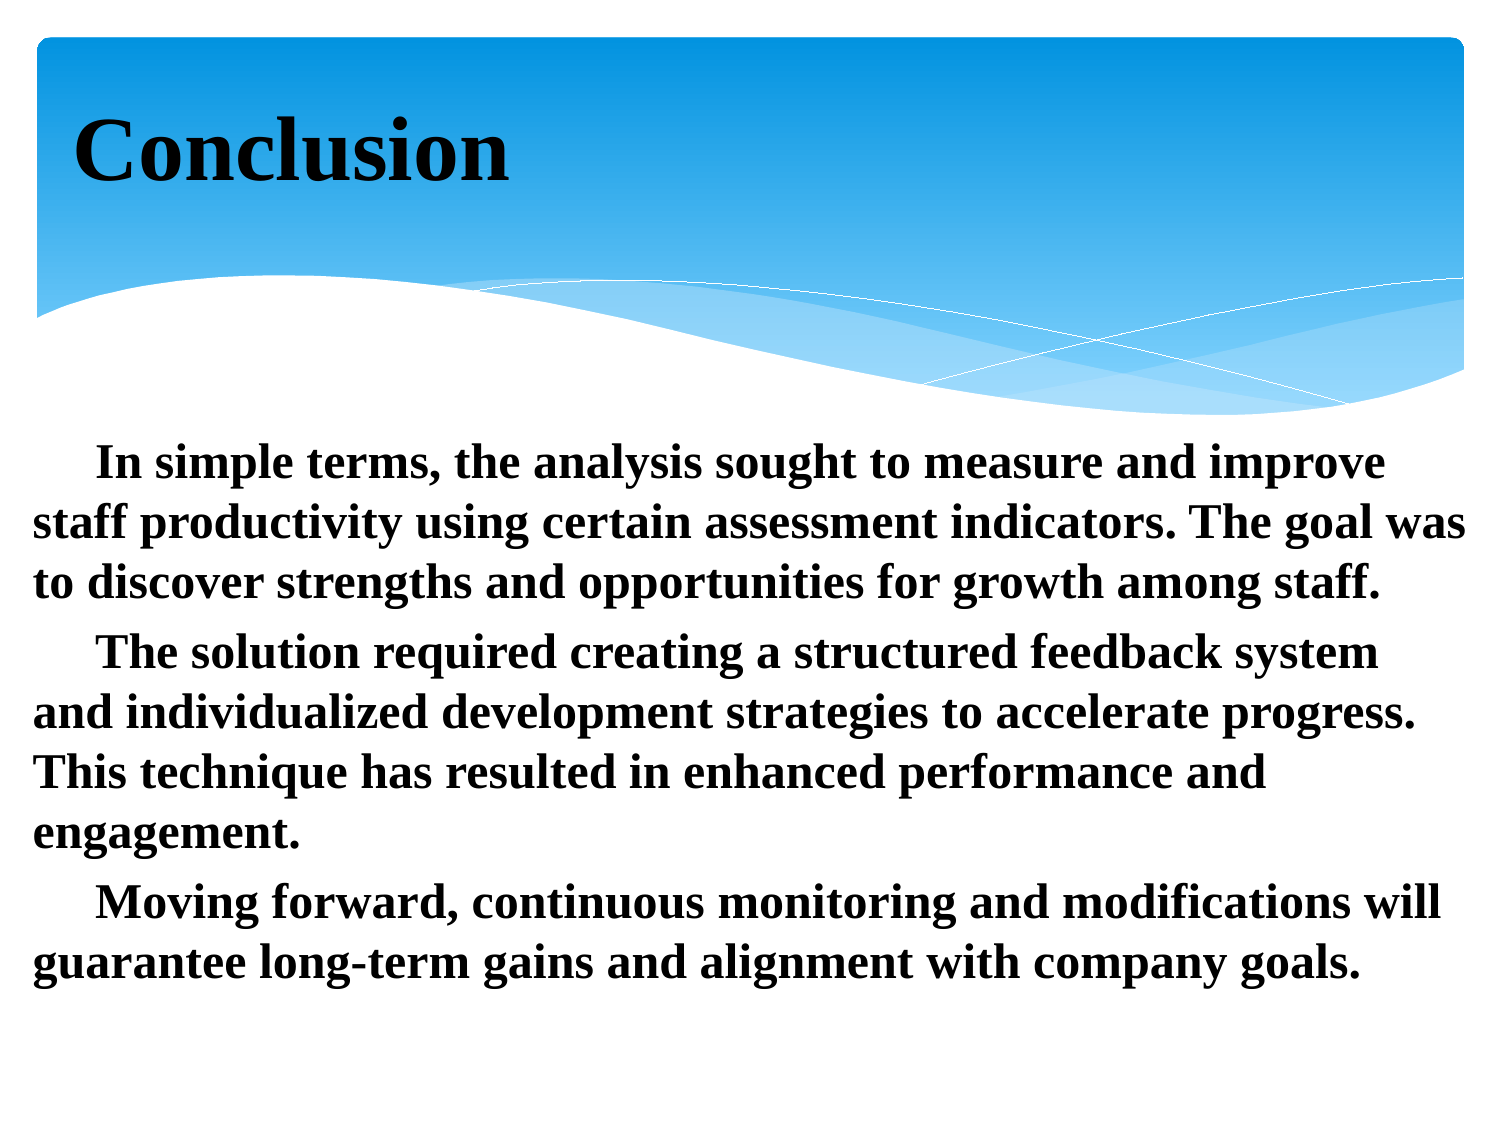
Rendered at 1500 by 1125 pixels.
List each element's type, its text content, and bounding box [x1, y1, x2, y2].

title Conclusion [57, 67, 1408, 221]
list In simple terms, the analysis sought to measure and improve staff productivity using certain assessment indicators. The goal was to discover strengths and opportunities for growth among staff. The solution required creating a structured feedback system and individualized development strategies to accelerate progress. This technique has resulted in enhanced performance and engagement. Moving forward, continuous monitoring and modifications will guarantee long-term gains and alignment with company goals. [17, 420, 1483, 1094]
